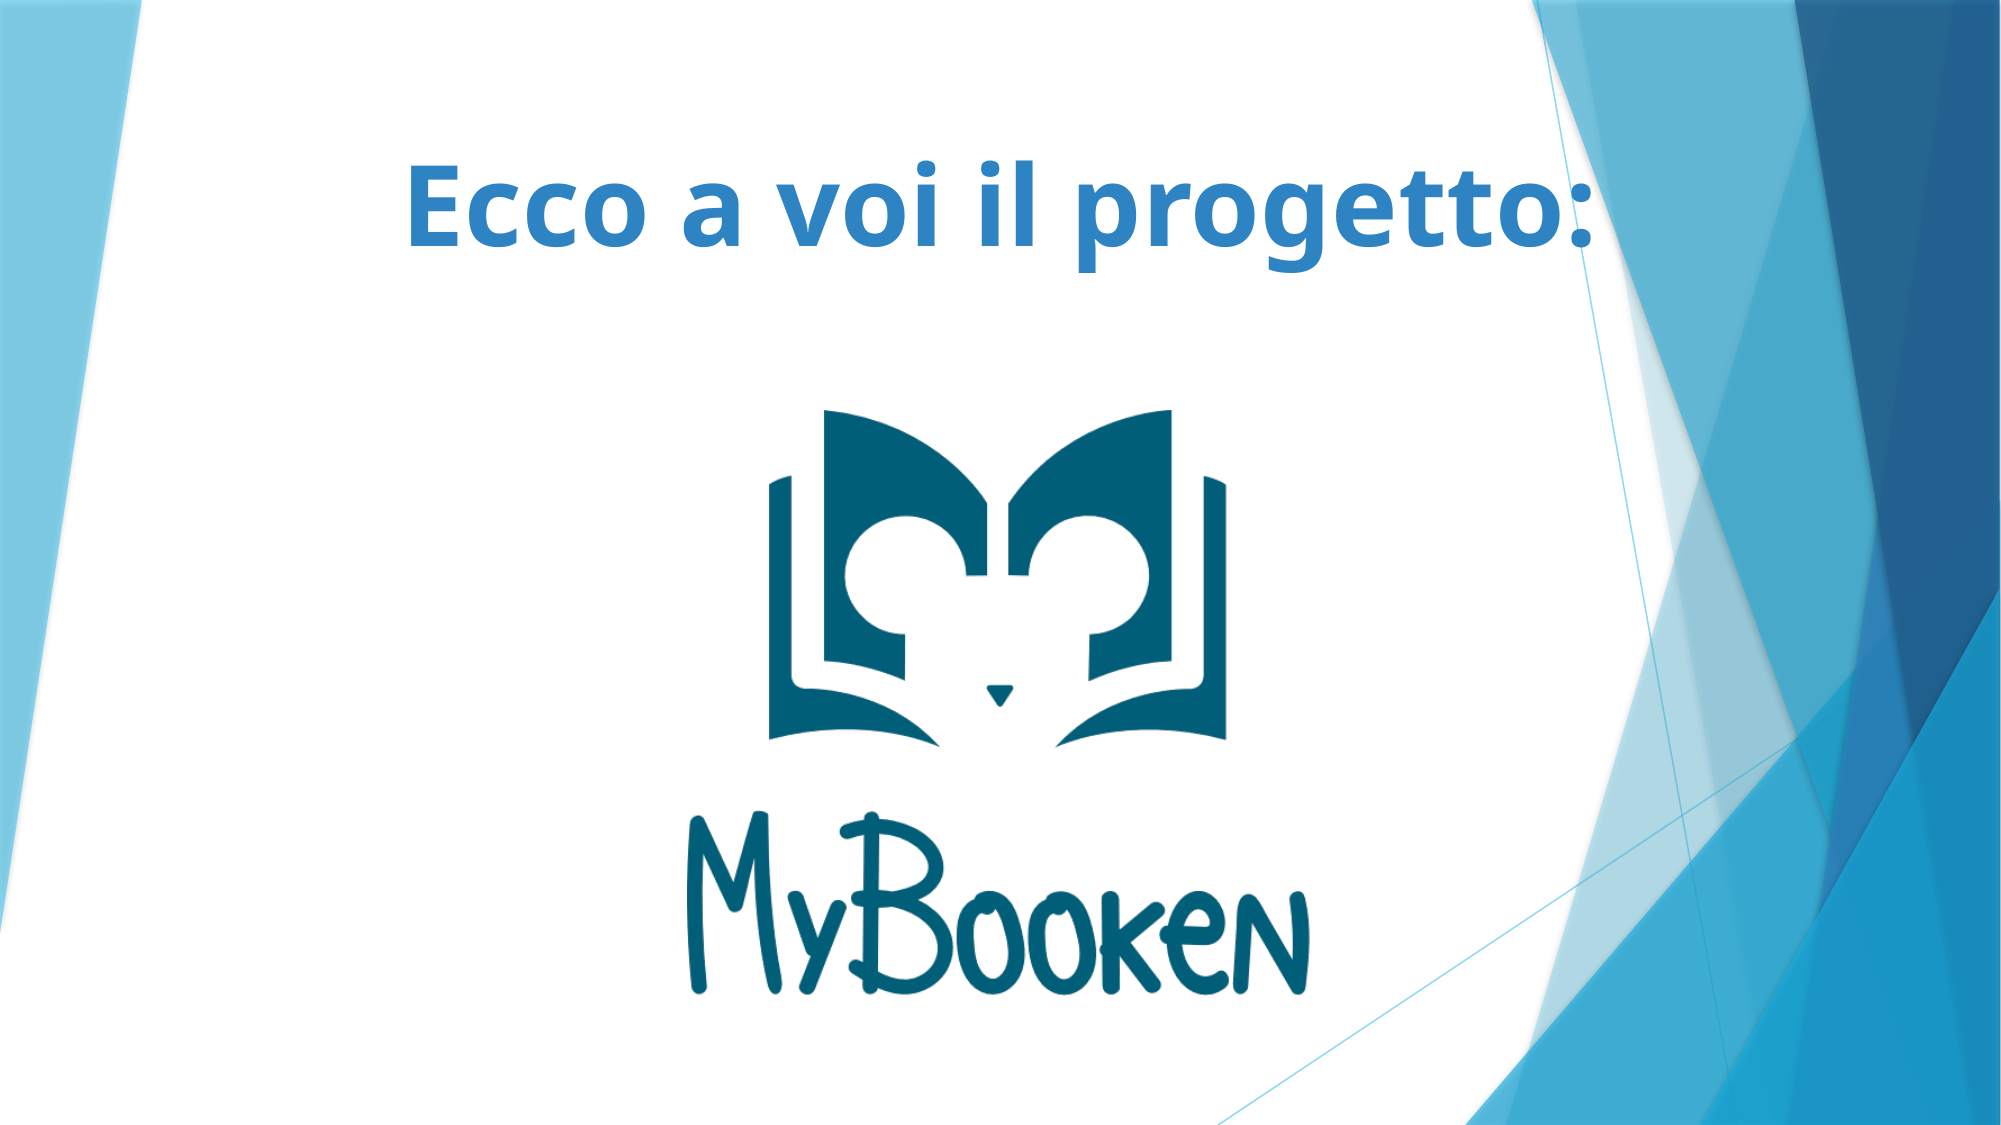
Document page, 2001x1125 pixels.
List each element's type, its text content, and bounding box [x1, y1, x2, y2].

text_box Ecco a voi il progetto: [386, 126, 1614, 277]
picture [687, 409, 1313, 999]
